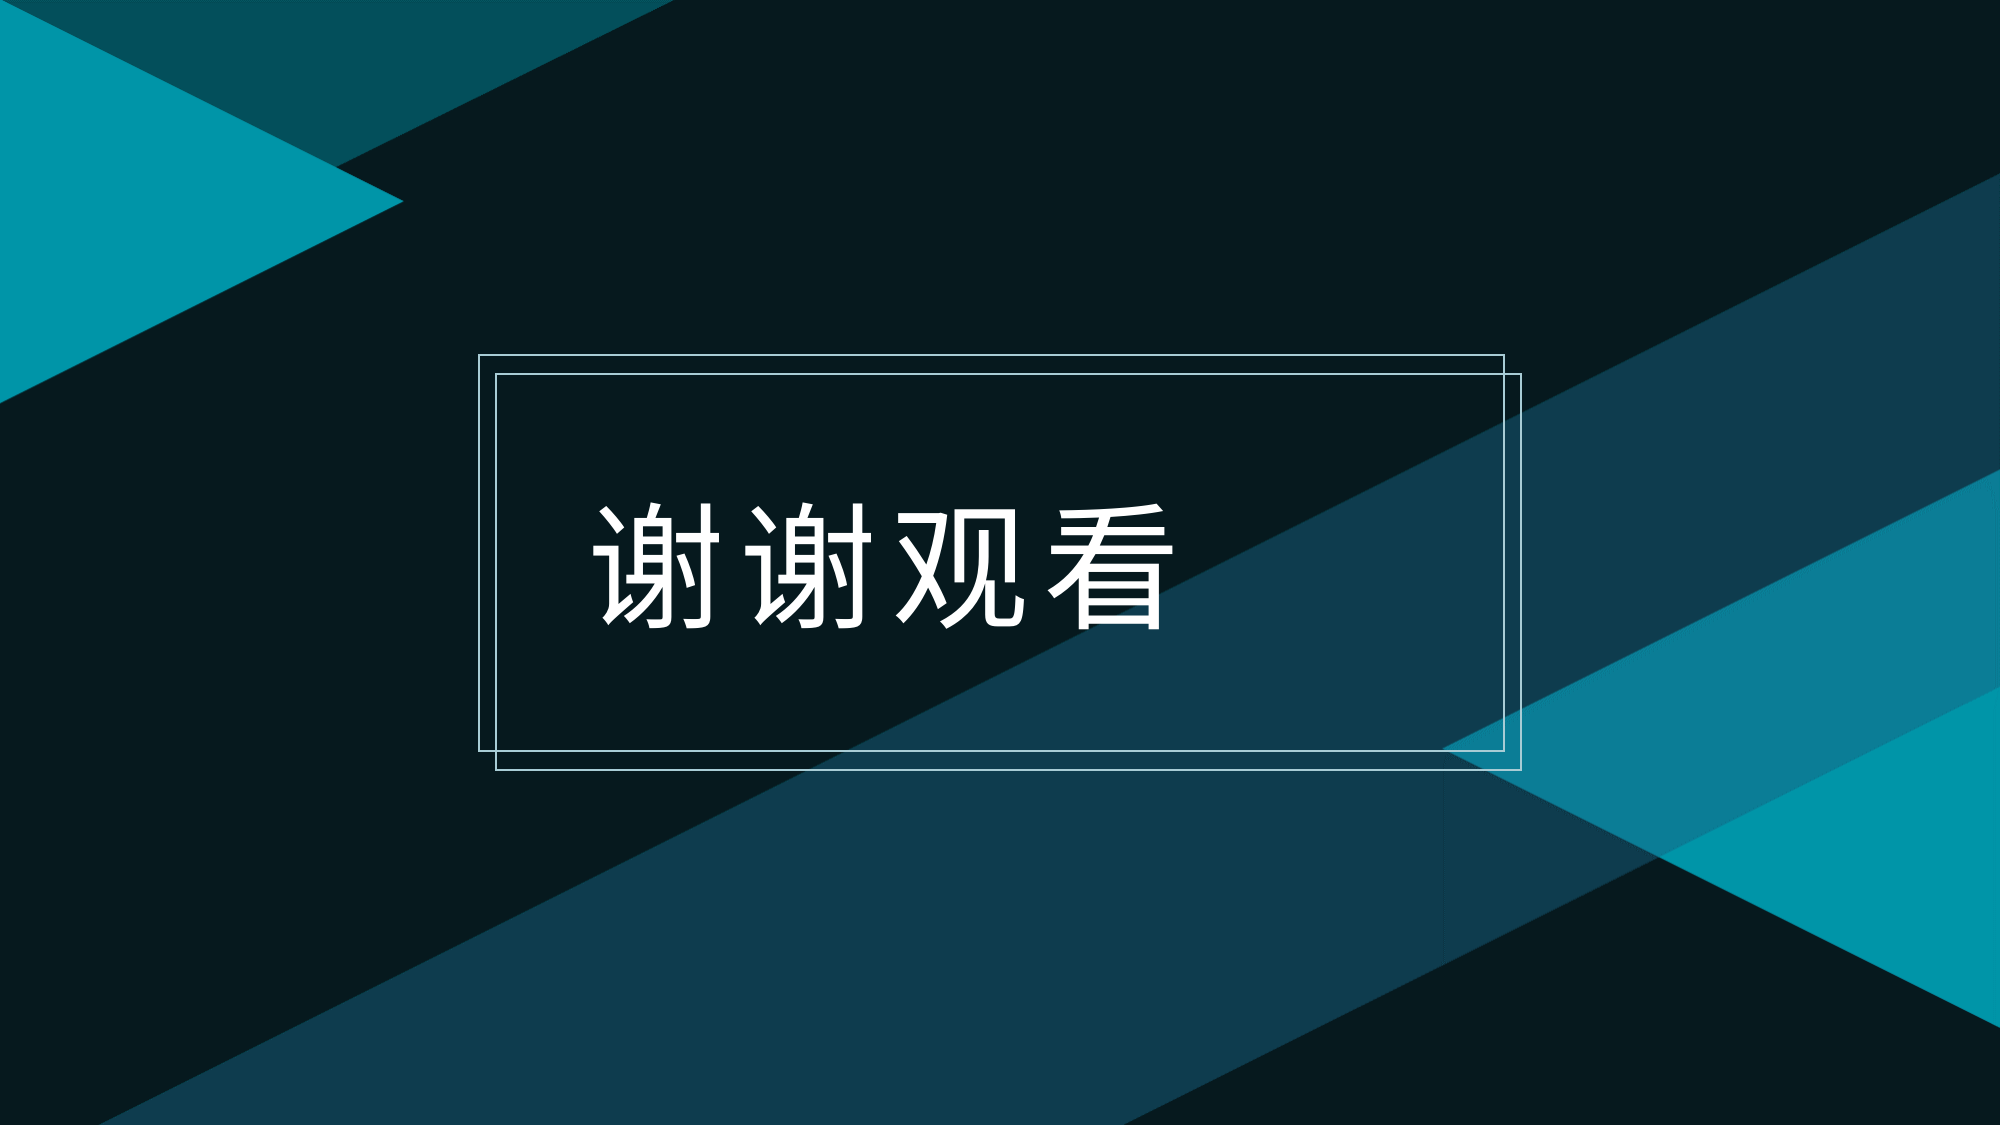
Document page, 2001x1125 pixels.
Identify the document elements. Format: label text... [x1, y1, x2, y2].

title 谢谢观看 [573, 452, 1427, 647]
picture [0, 0, 2000, 1125]
